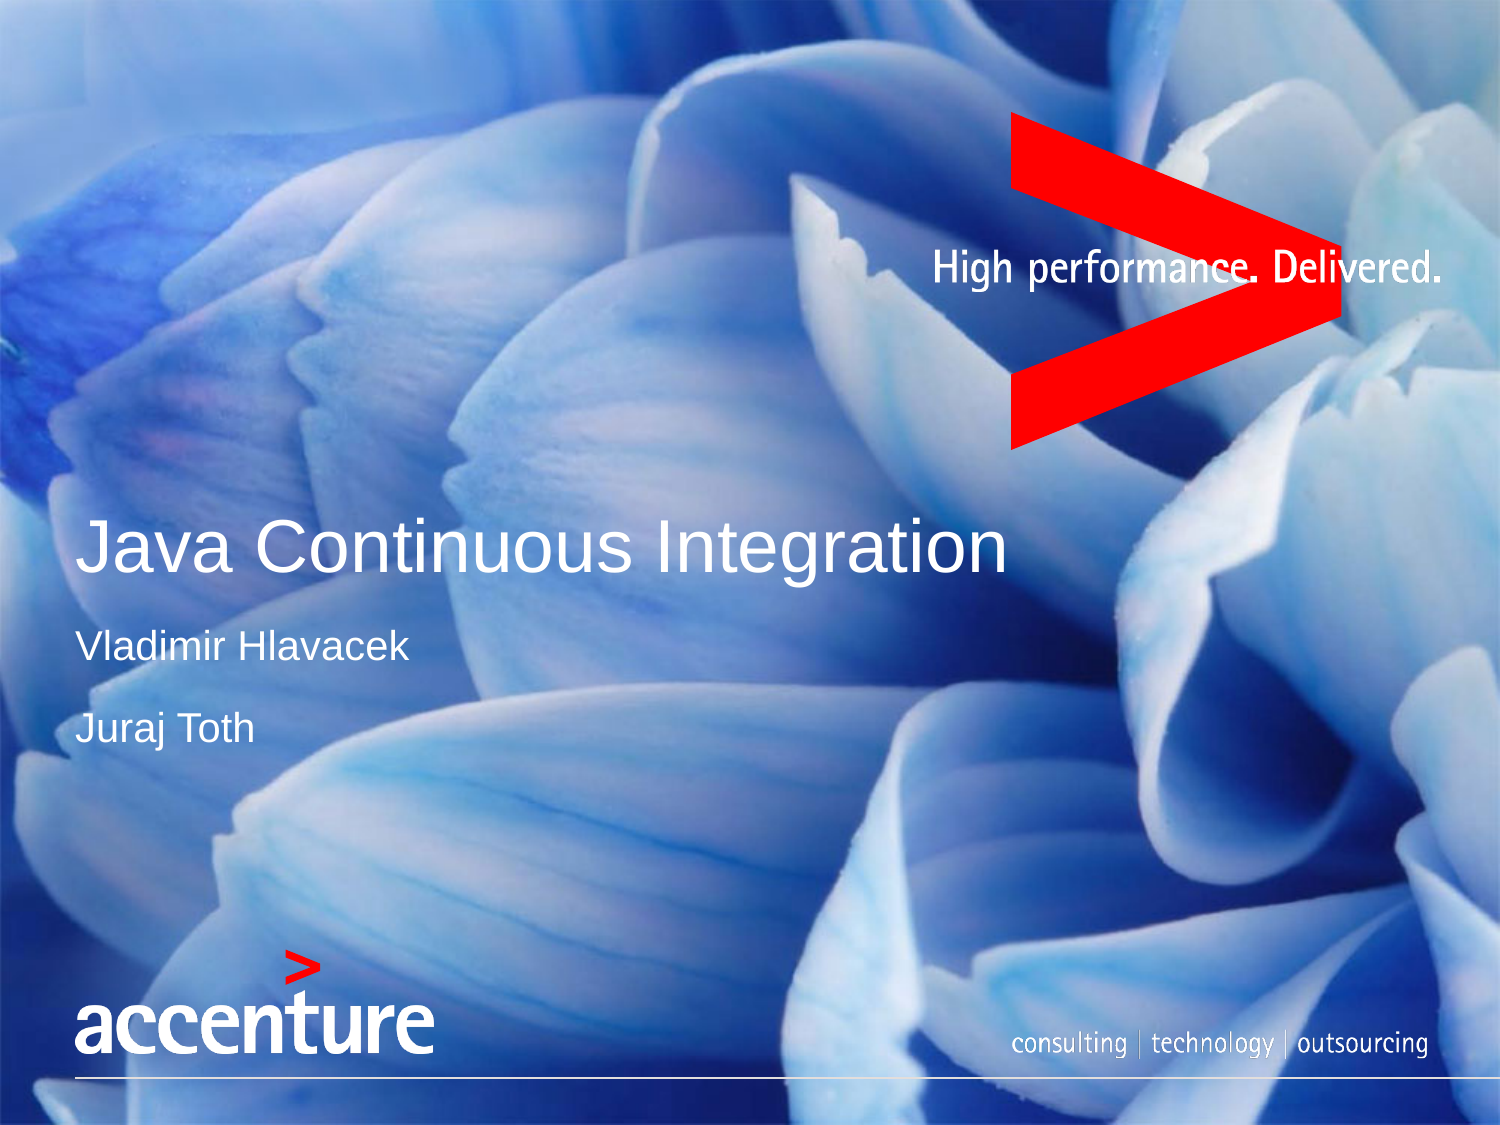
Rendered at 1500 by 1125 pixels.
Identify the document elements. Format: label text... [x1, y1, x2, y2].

picture [0, 0, 1500, 1125]
list Java Continuous Integration Vladimir Hlavacek Juraj Toth [75, 506, 1111, 709]
